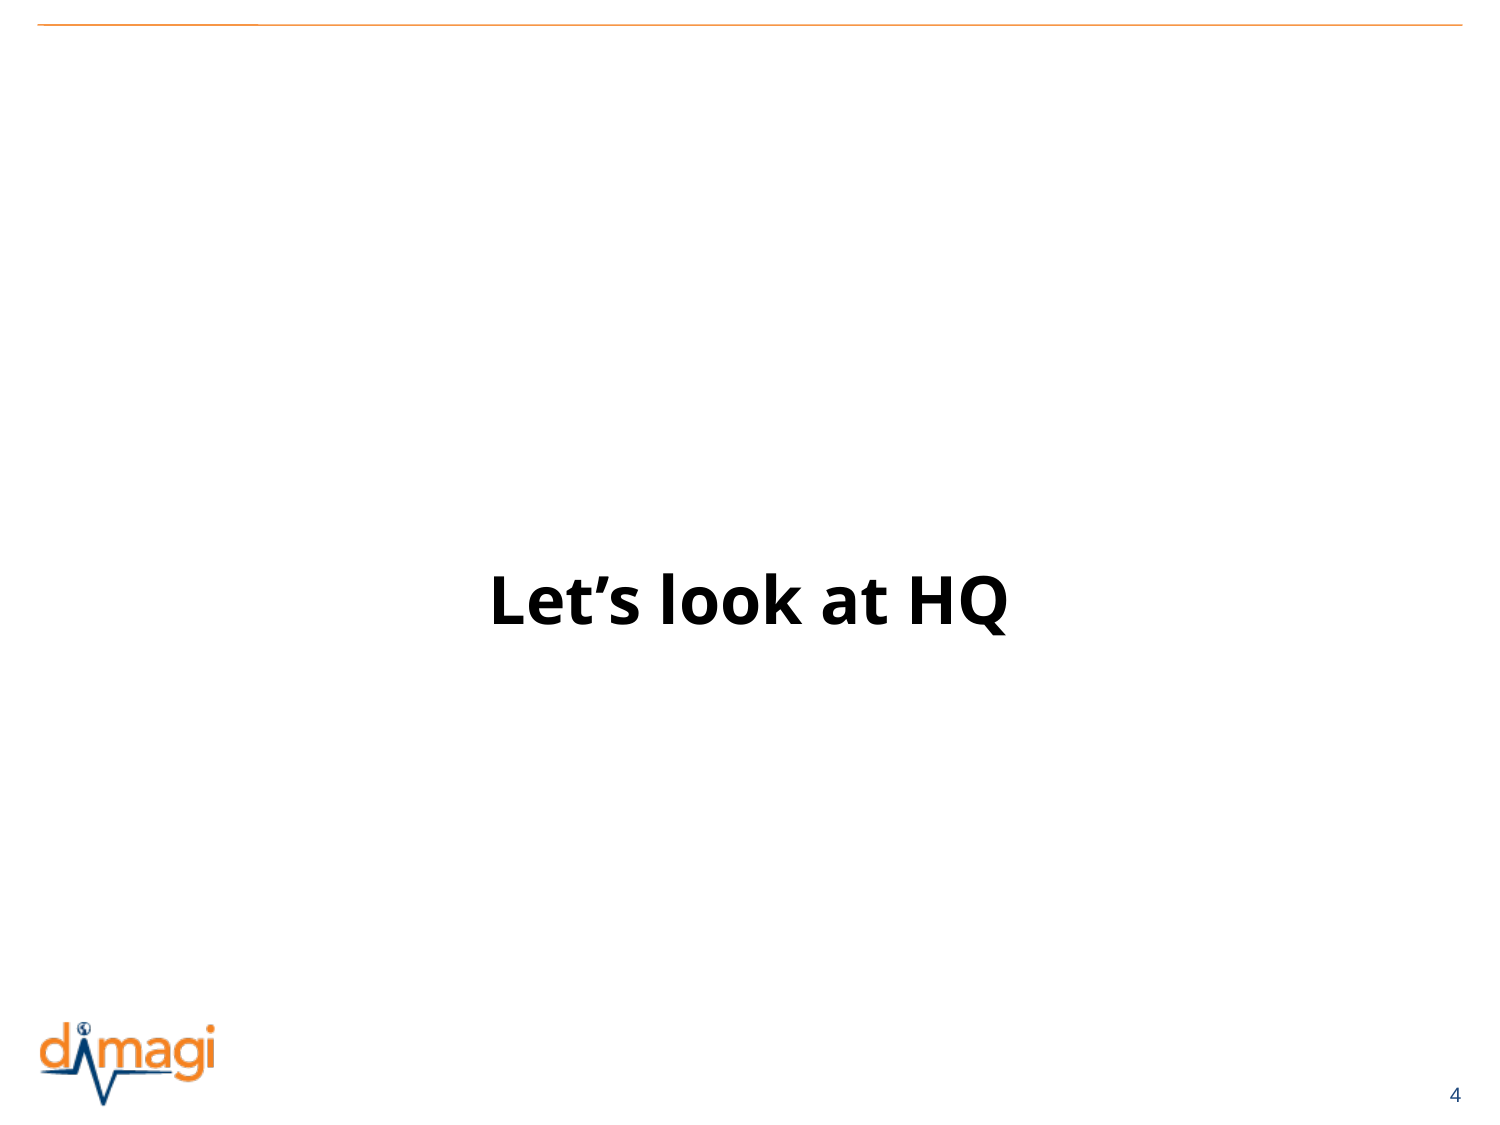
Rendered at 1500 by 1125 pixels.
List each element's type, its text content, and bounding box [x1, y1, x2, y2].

picture [17, 1009, 234, 1110]
title Let’s look at HQ [74, 560, 1426, 636]
